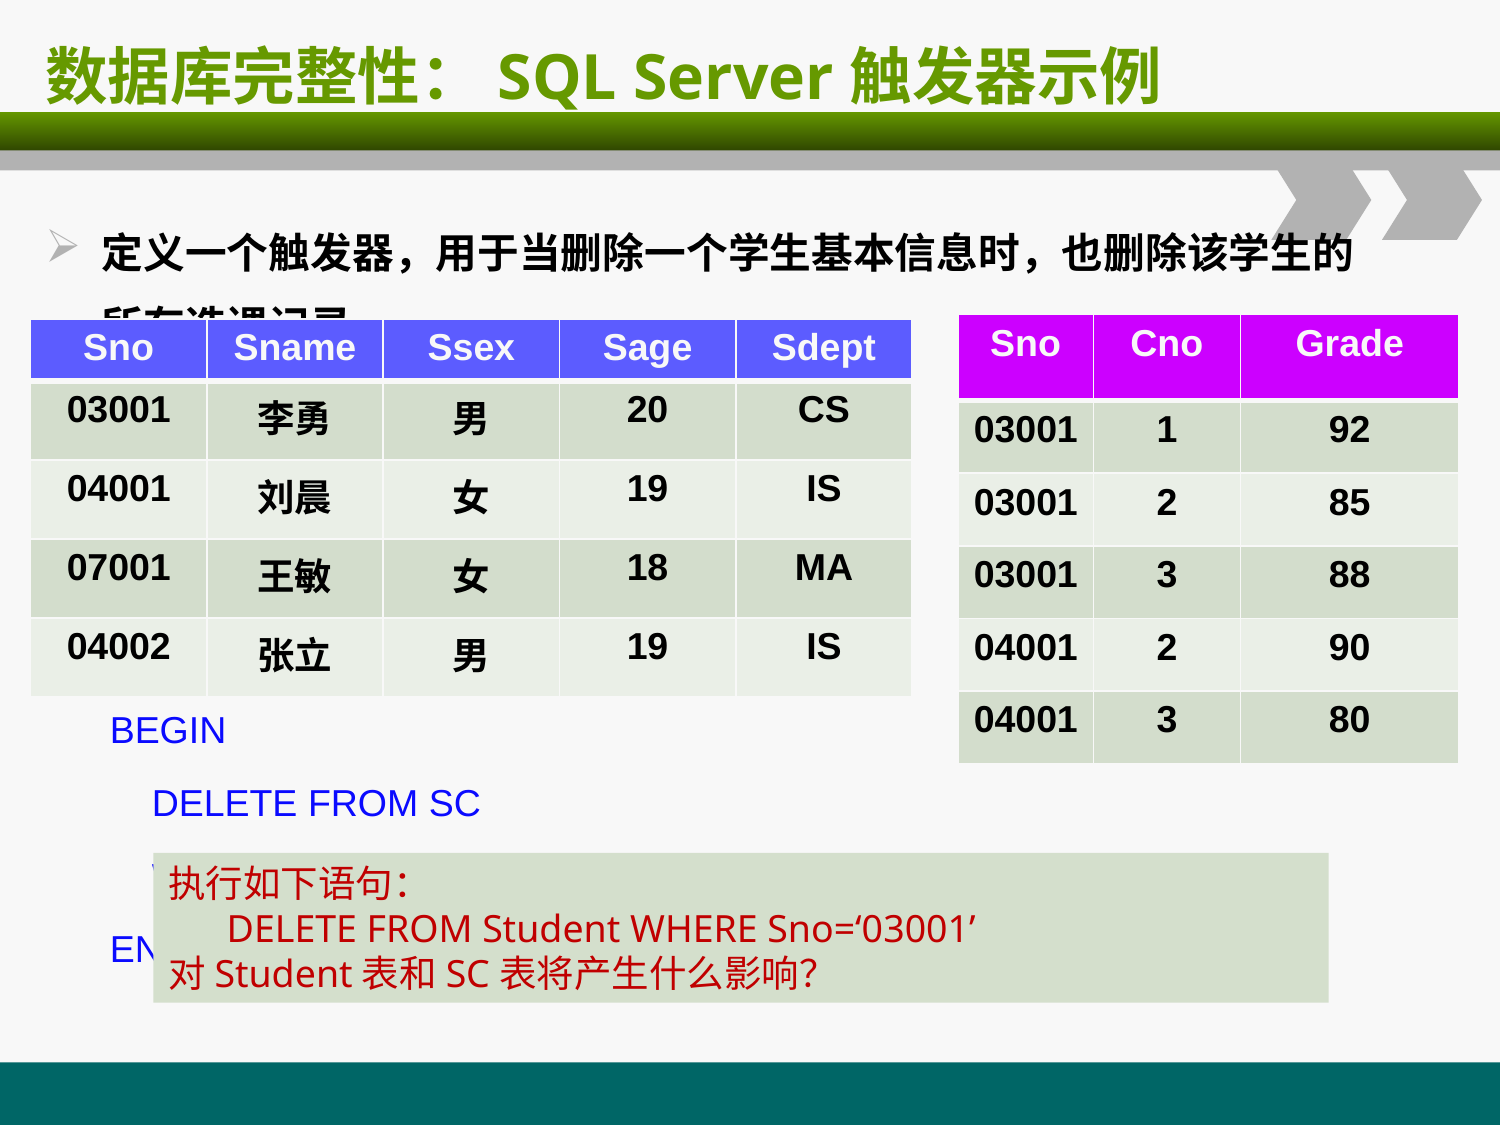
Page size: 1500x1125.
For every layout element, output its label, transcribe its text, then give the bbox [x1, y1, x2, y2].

table_cell 18 [560, 540, 735, 617]
table_cell 03001 [959, 547, 1093, 618]
table_header Sdept [737, 320, 911, 378]
table_cell 19 [560, 461, 735, 538]
table_cell CS [737, 384, 911, 459]
table_cell 男 [384, 384, 559, 459]
table_cell 03001 [959, 474, 1093, 545]
table_cell 李勇 [208, 384, 382, 459]
table_cell 80 [1241, 692, 1458, 763]
table_cell 王敏 [208, 540, 382, 617]
table_cell 张立 [208, 619, 382, 696]
table_cell 1 [1094, 403, 1240, 472]
table_cell IS [737, 619, 911, 696]
table_header Cno [1094, 315, 1240, 398]
table_header Sage [560, 320, 735, 378]
text_box CREATE TRIGGER del_student ON Student AFTER DELETE AS BEGIN DELETE FROM SC WHERE Sno IN ( SELECT Sno FROM deleted ) END [53, 379, 1412, 978]
table_cell 2 [1094, 474, 1240, 545]
table_cell 2 [1094, 619, 1240, 690]
table_cell 92 [1241, 403, 1458, 472]
table_cell 04001 [959, 692, 1093, 763]
table_cell 88 [1241, 547, 1458, 618]
table_cell 04001 [959, 619, 1093, 690]
table_cell 04002 [31, 619, 206, 696]
table_header Grade [1241, 315, 1458, 398]
text_box 执行如下语句： DELETE FROM Student WHERE Sno=‘03001’ 对Student表和SC表将产生什么影响？ [153, 852, 1329, 1003]
table_header Sname [208, 320, 382, 378]
table_cell 男 [384, 619, 559, 696]
table_cell 03001 [31, 384, 206, 459]
table_header Ssex [384, 320, 559, 378]
table_cell 85 [1241, 474, 1458, 545]
table_cell MA [737, 540, 911, 617]
table_cell 女 [384, 540, 559, 617]
table_cell IS [737, 461, 911, 538]
list 定义一个触发器，用于当删除一个学生基本信息时，也删除该学生的所有选课记录。 [30, 196, 1388, 379]
table_cell 刘晨 [208, 461, 382, 538]
table_cell 3 [1094, 547, 1240, 618]
table_cell 3 [1094, 692, 1240, 763]
table_cell 04001 [31, 461, 206, 538]
table_cell 20 [560, 384, 735, 459]
table_cell 07001 [31, 540, 206, 617]
table_cell 03001 [959, 403, 1093, 472]
table_header Sno [959, 315, 1093, 398]
table_cell 90 [1241, 619, 1458, 690]
table_cell 女 [384, 461, 559, 538]
table_header Sno [31, 320, 206, 378]
table_cell 19 [560, 619, 735, 696]
title 数据库完整性：SQL Server触发器示例 [30, 24, 1463, 125]
